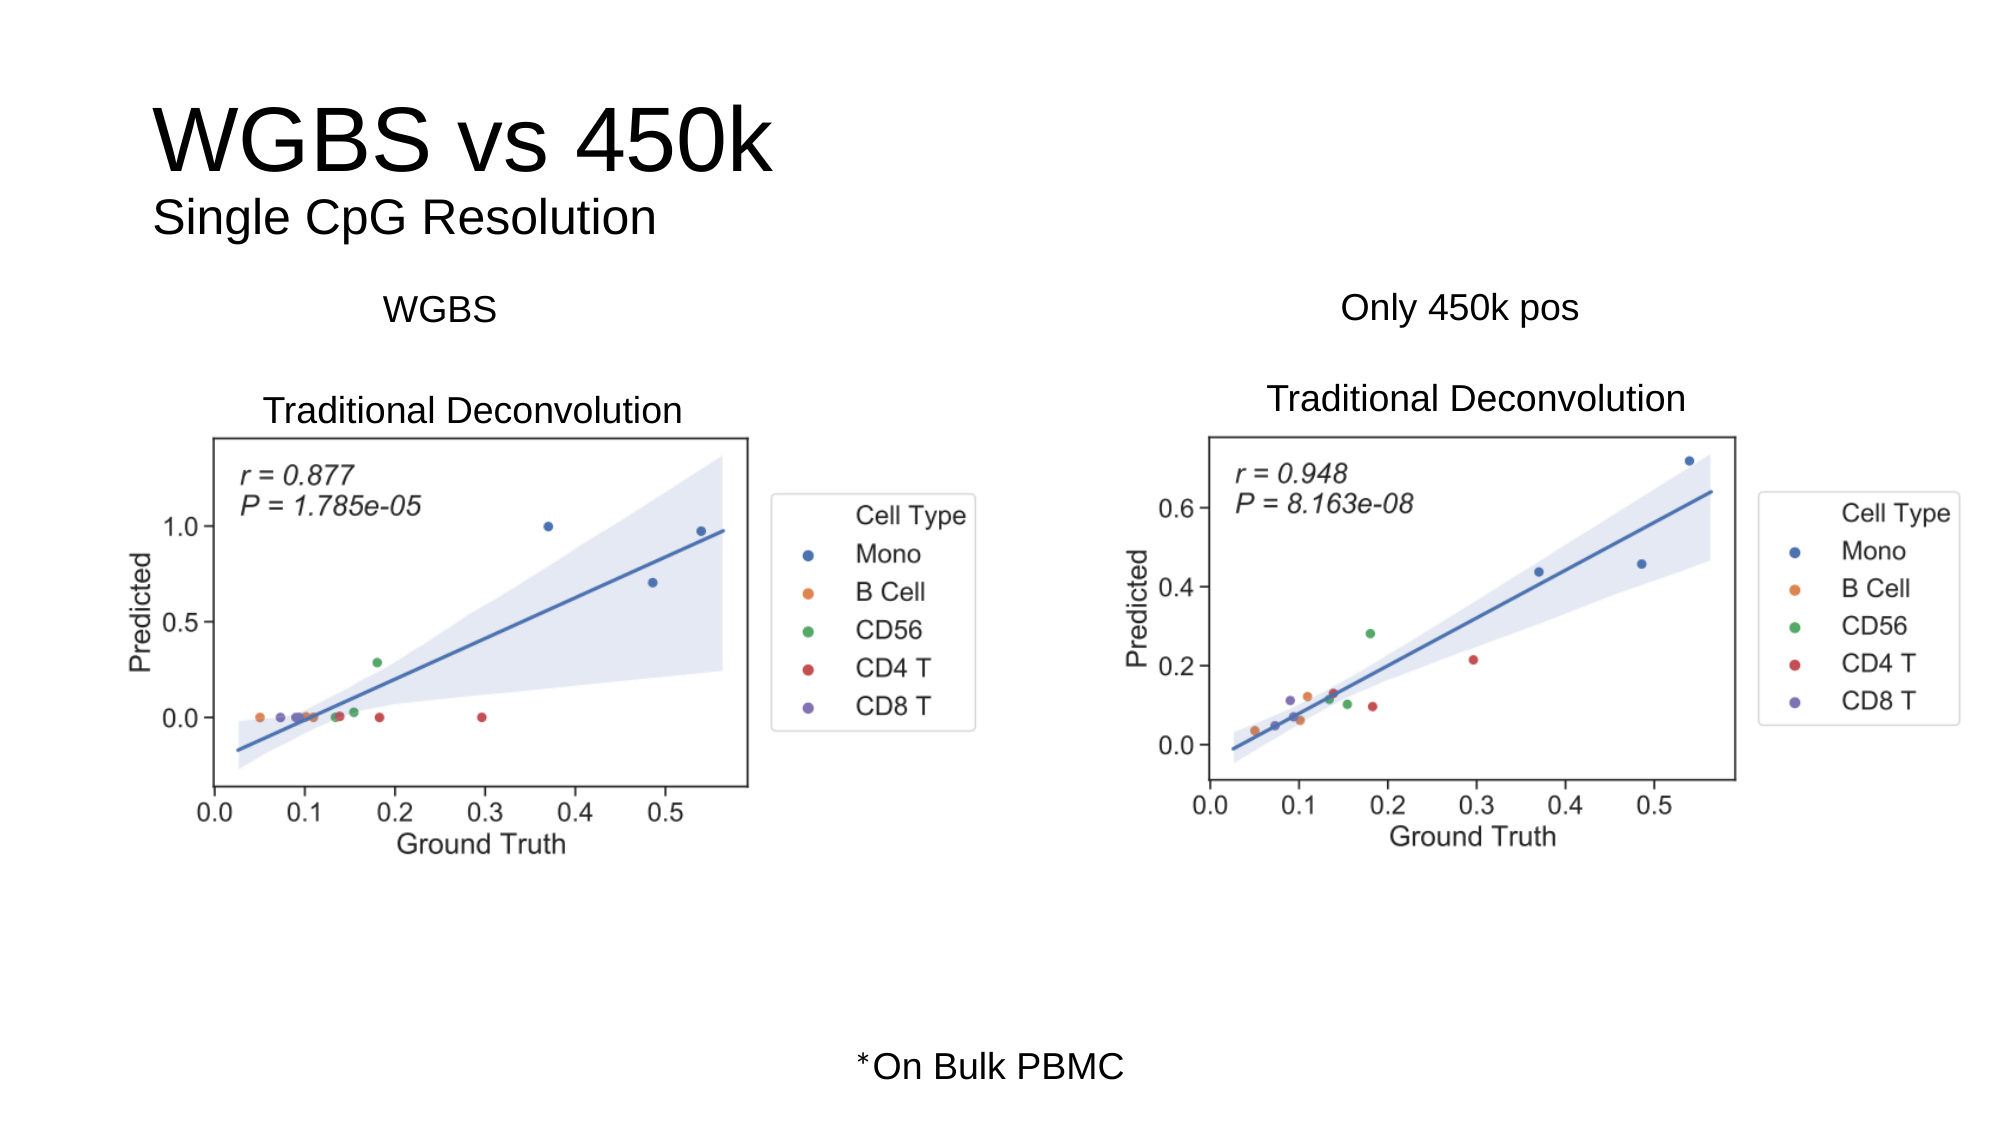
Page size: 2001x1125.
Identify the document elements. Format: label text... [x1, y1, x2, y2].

text_box Traditional Deconvolution [1251, 366, 1702, 426]
picture [1115, 426, 1969, 861]
text_box Traditional Deconvolution [247, 378, 698, 427]
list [117, 427, 985, 869]
text_box Only 450k pos [1325, 275, 1595, 336]
text_box *On Bulk PBMC [839, 1034, 1140, 1095]
text_box WGBS [368, 277, 513, 337]
title WGBS vs 450k Single CpG Resolution [137, 59, 1863, 278]
